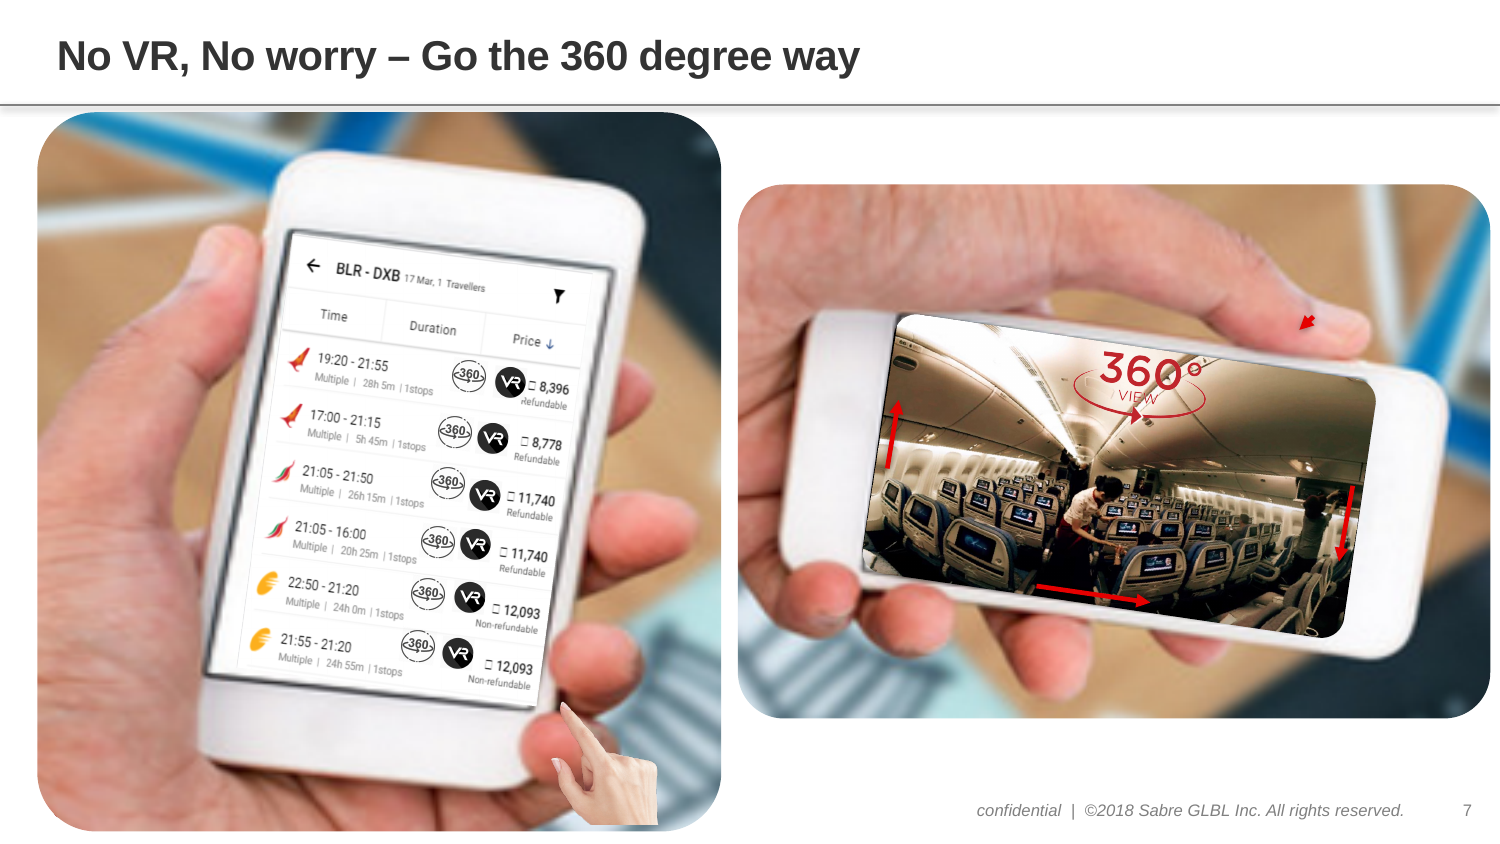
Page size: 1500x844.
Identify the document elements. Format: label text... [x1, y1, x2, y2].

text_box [886, 399, 899, 469]
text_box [1036, 585, 1151, 603]
picture [549, 698, 662, 826]
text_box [1338, 485, 1353, 562]
picture [242, 249, 567, 688]
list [37, 111, 722, 832]
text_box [1301, 314, 1312, 333]
title No VR, No worry – Go the 360 degree way [56, 14, 1443, 79]
picture [737, 75, 1491, 828]
